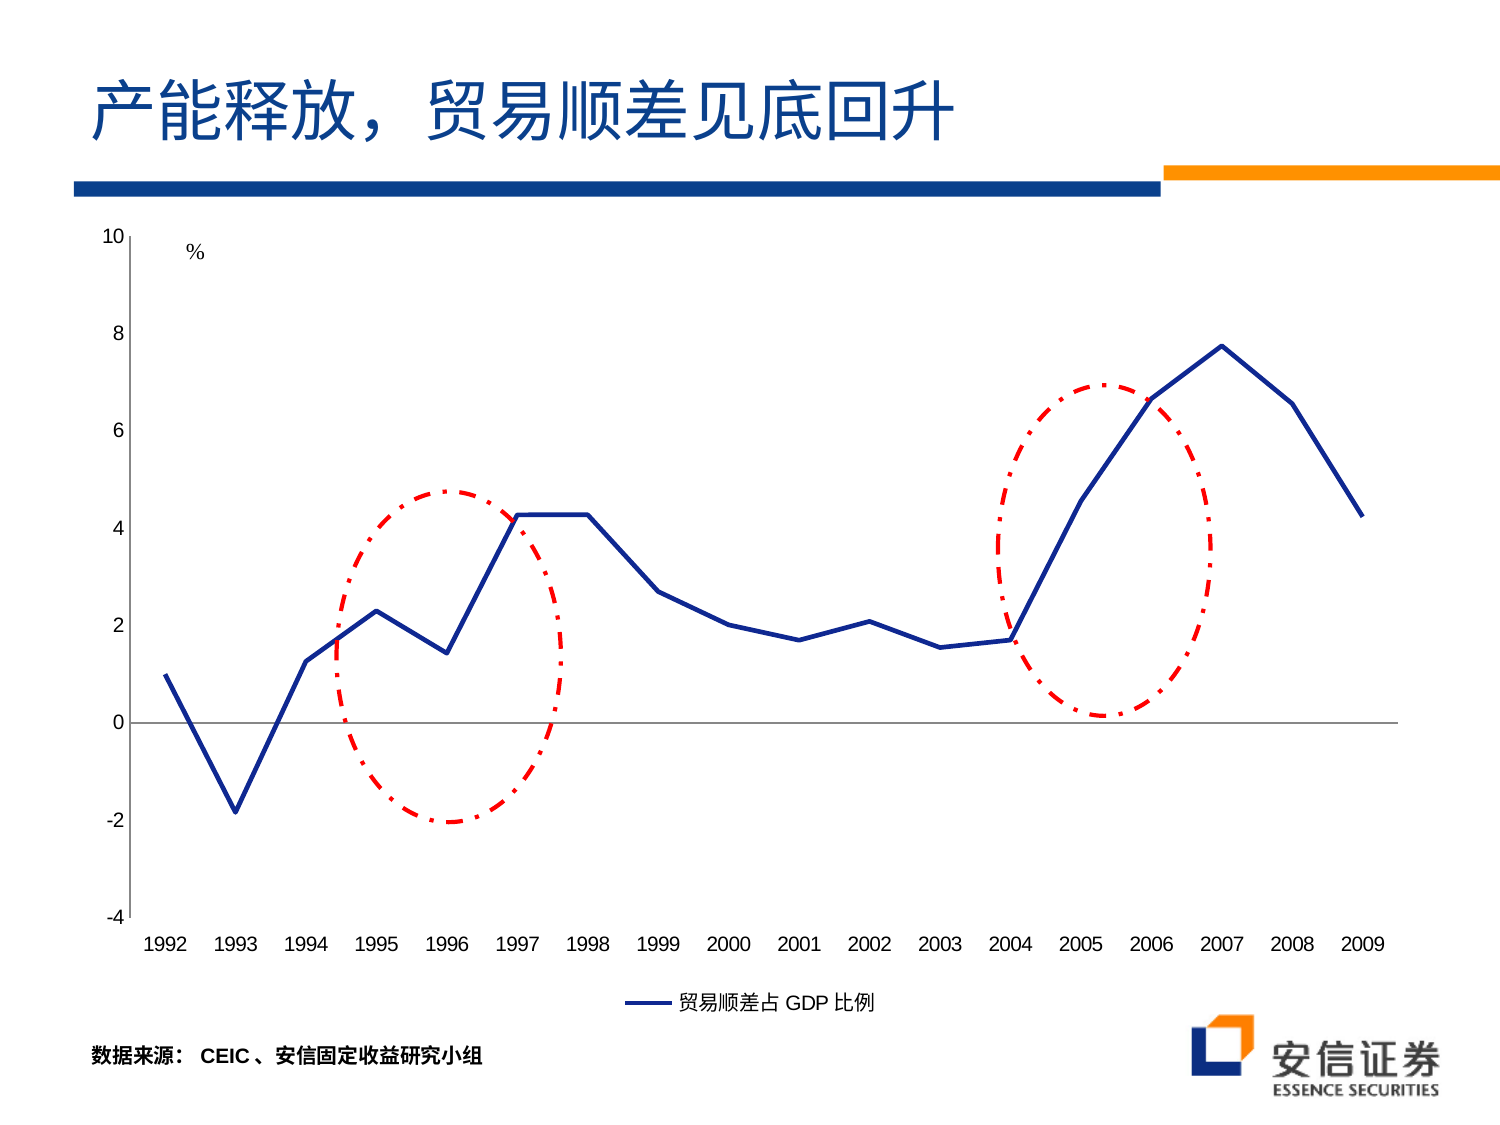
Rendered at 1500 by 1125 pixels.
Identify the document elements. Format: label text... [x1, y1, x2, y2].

title 产能释放，贸易顺差见底回升 [74, 44, 1426, 173]
chart [74, 207, 1426, 1024]
picture [1175, 999, 1471, 1125]
text_box 数据来源：CEIC、安信固定收益研究小组 [76, 1034, 1034, 1075]
